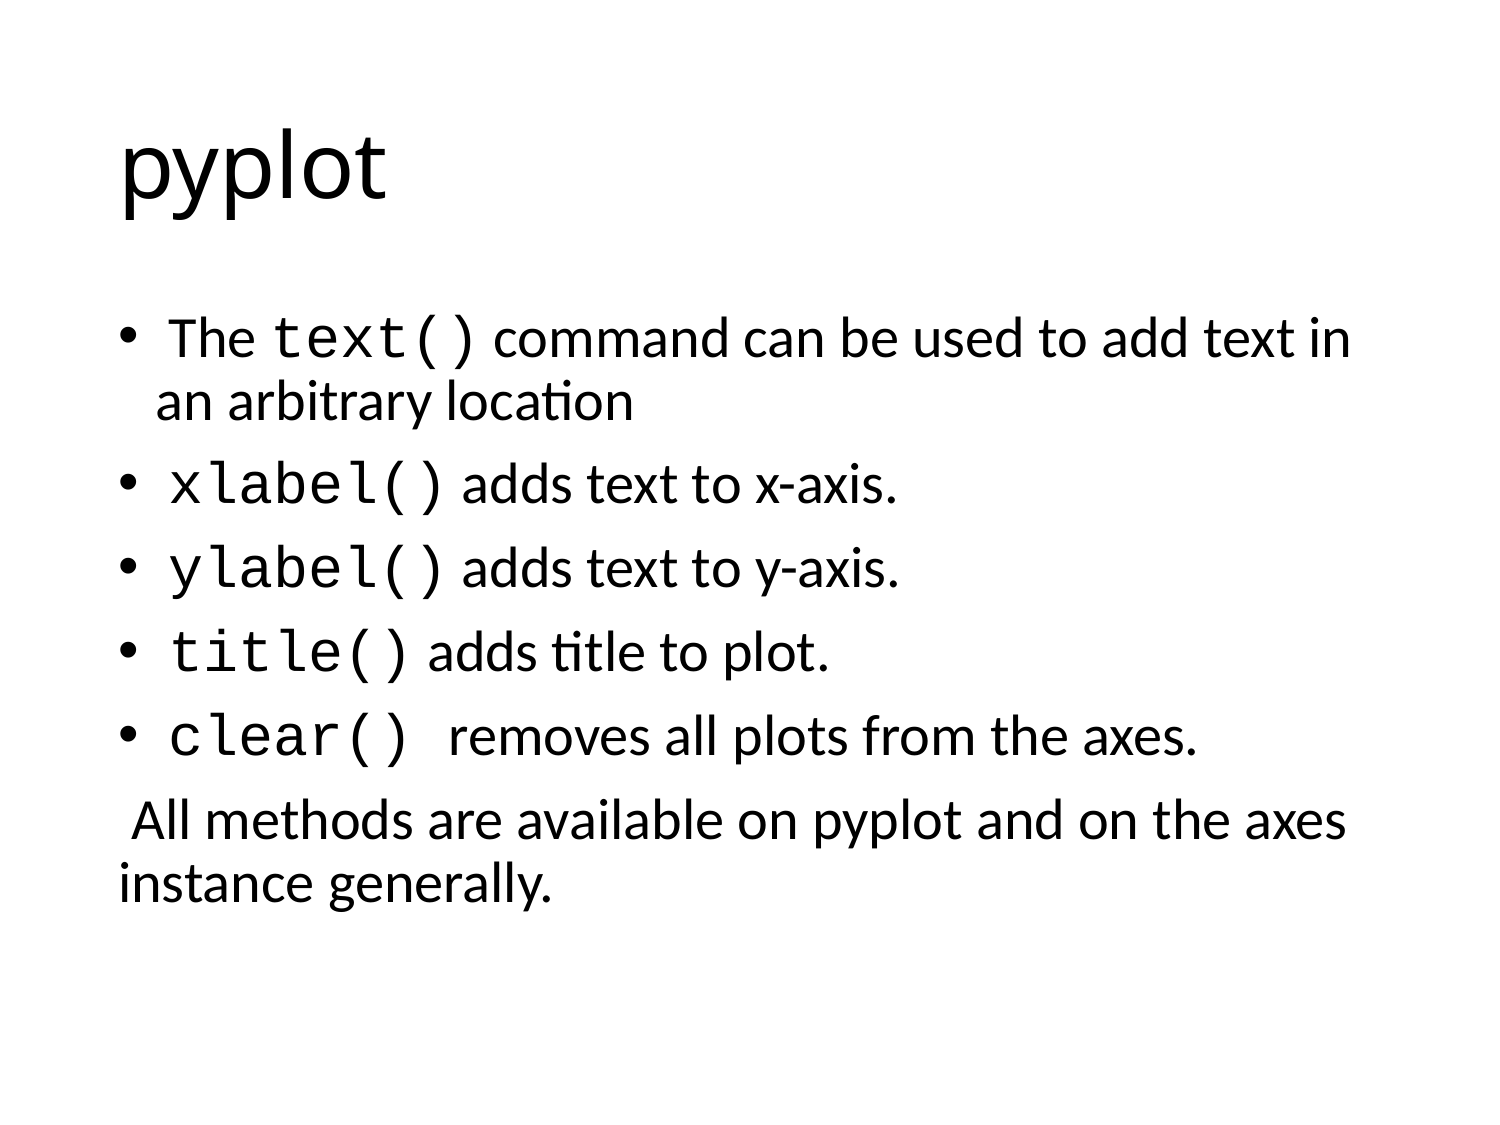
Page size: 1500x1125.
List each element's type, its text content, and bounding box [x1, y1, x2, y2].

title pyplot [103, 59, 1397, 278]
list The text() command can be used to add text in an arbitrary location xlabel() adds text to x-axis. ylabel() adds text to y-axis. title() adds title to plot. clear() removes all plots from the axes. All methods are available on pyplot and on the axes instance generally. [103, 299, 1397, 1014]
